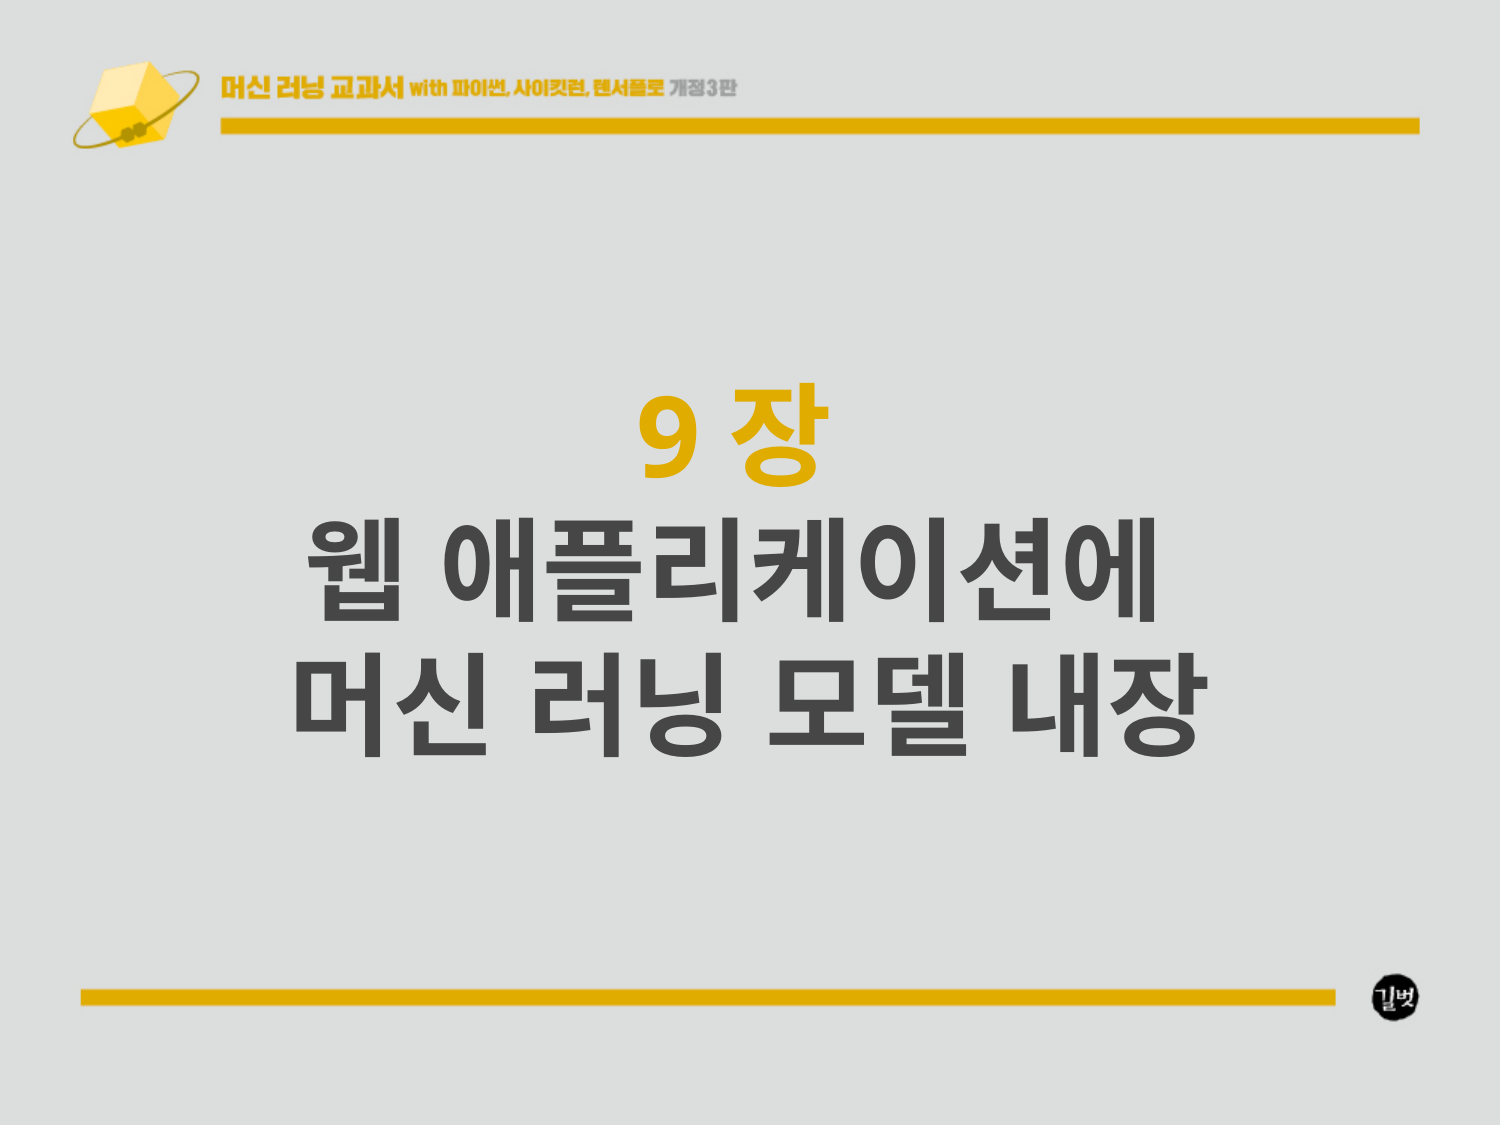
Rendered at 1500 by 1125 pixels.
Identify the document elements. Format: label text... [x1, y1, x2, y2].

text_box 9장 웹 애플리케이션에 머신 러닝 모델 내장 [0, 364, 1500, 676]
picture [0, 676, 1500, 1125]
picture [0, 0, 1500, 364]
